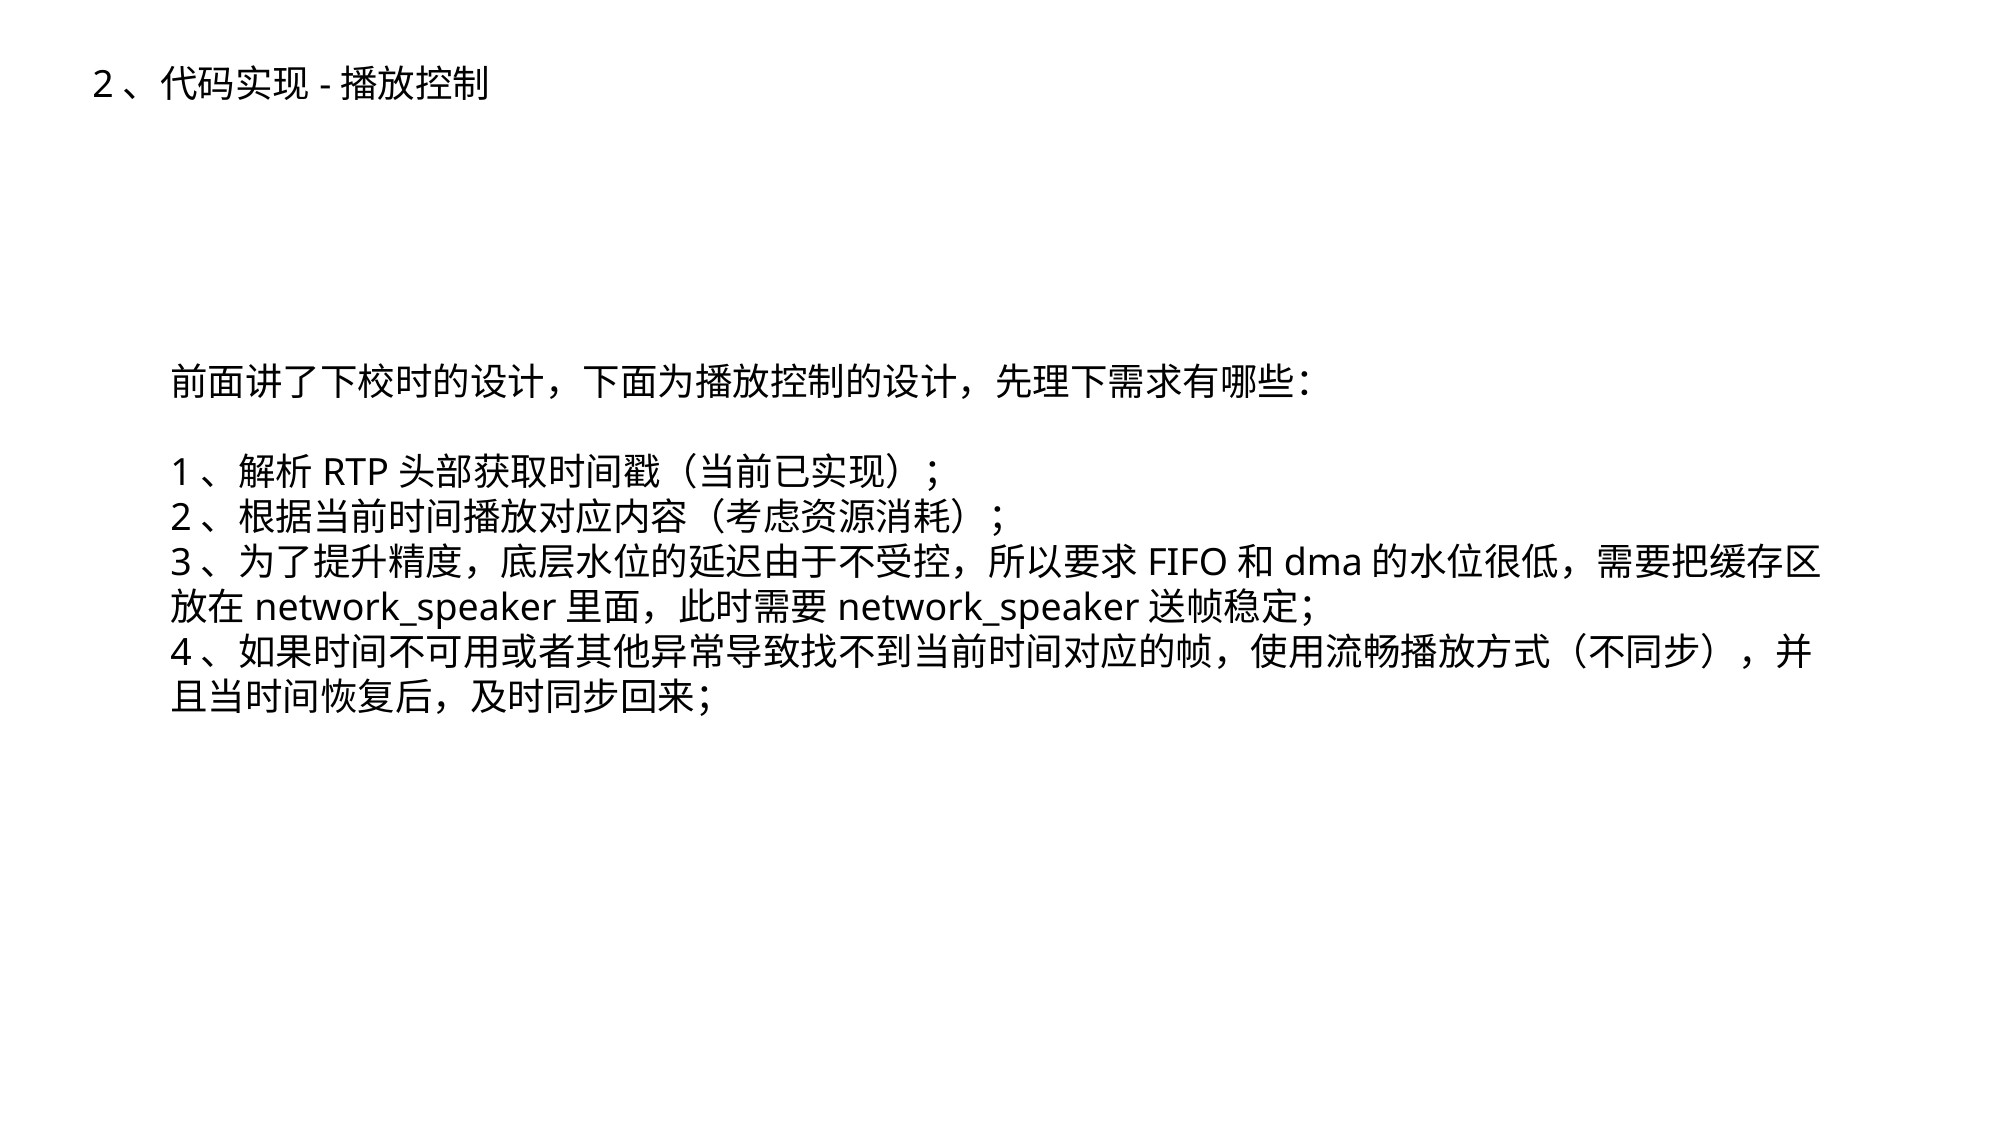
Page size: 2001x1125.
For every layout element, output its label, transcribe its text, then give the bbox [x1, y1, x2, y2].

text_box 前面讲了下校时的设计，下面为播放控制的设计，先理下需求有哪些： 1、解析RTP头部获取时间戳（当前已实现）； 2、根据当前时间播放对应内容（考虑资源消耗）； 3、为了提升精度，底层水位的延迟由于不受控，所以要求FIFO和dma的水位很低，需要把缓存区放在network_speaker里面，此时需要network_speaker送帧稳定； 4、如果时间不可用或者其他异常导致找不到当前时间对应的帧，使用流畅播放方式（不同步），并且当时间恢复后，及时同步回来； [155, 350, 1845, 771]
text_box 2、代码实现-播放控制 [77, 53, 506, 113]
